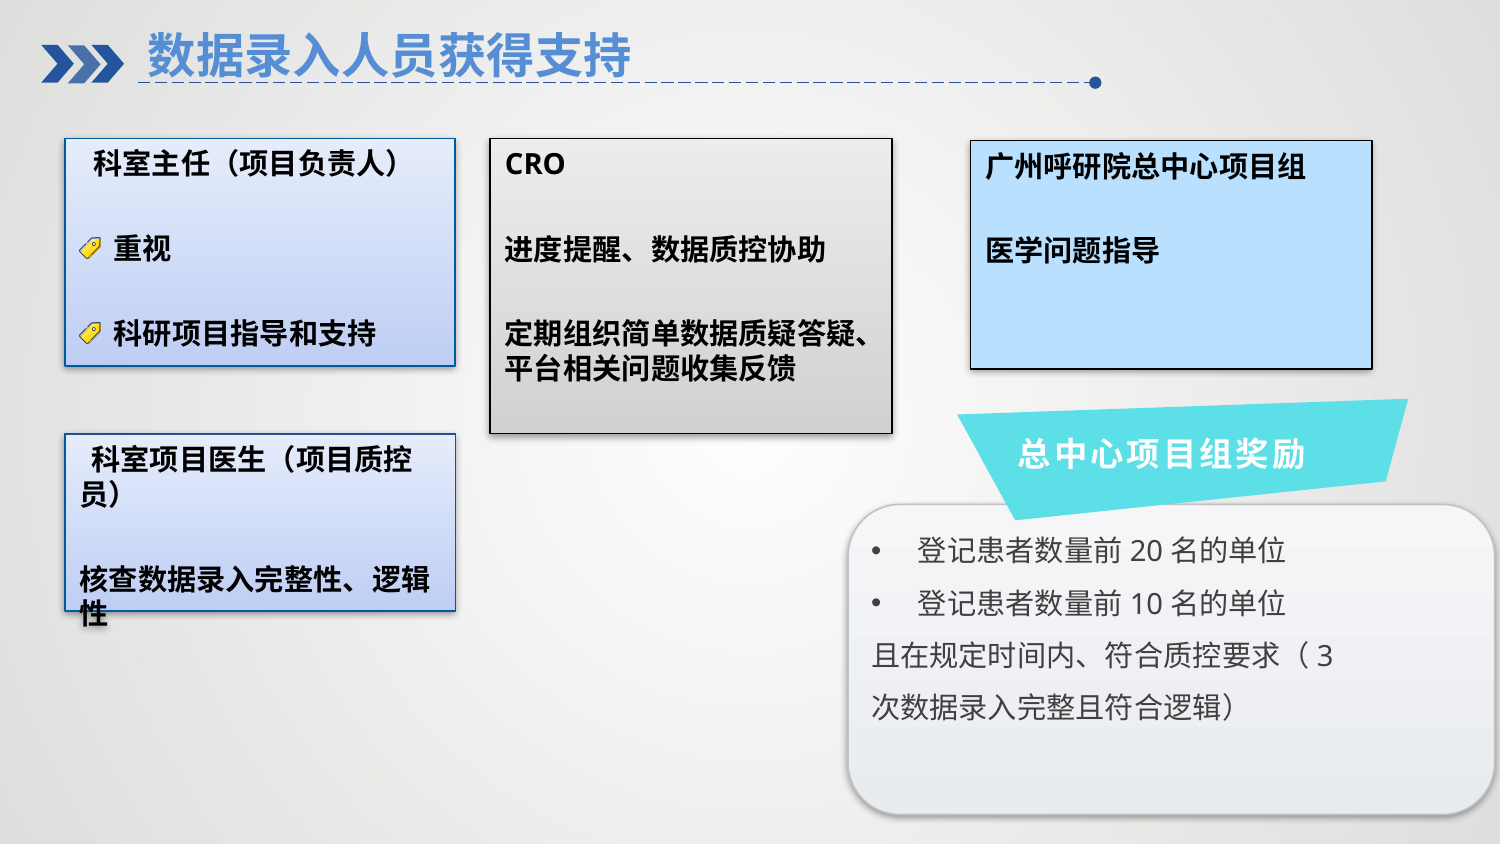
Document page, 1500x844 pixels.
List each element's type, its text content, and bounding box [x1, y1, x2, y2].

text_box 广州呼研院总中心项目组 医学问题指导 [970, 140, 1373, 370]
text_box 科室项目医生（项目质控员） 核查数据录入完整性、逻辑性 [64, 433, 456, 612]
text_box [123, 32, 1026, 96]
text_box CRO 进度提醒、数据质控协助 定期组织简单数据质疑答疑、平台相关问题收集反馈 [489, 138, 893, 434]
text_box [881, 503, 1007, 507]
text_box [1152, 503, 1496, 816]
text_box 科室主任（项目负责人） 重视 科研项目指导和支持 [64, 138, 456, 367]
text_box [847, 527, 856, 792]
text_box 数据录入人员获得支持 [147, 8, 1114, 71]
text_box 总中心项目组奖励 [1003, 414, 1389, 485]
text_box 登记患者数量前20名的单位 登记患者数量前10名的单位 且在规定时间内、符合质控要求（3次数据录入完整且符合逻辑） [856, 507, 1366, 844]
picture [0, 0, 1500, 844]
text_box [957, 398, 1409, 521]
